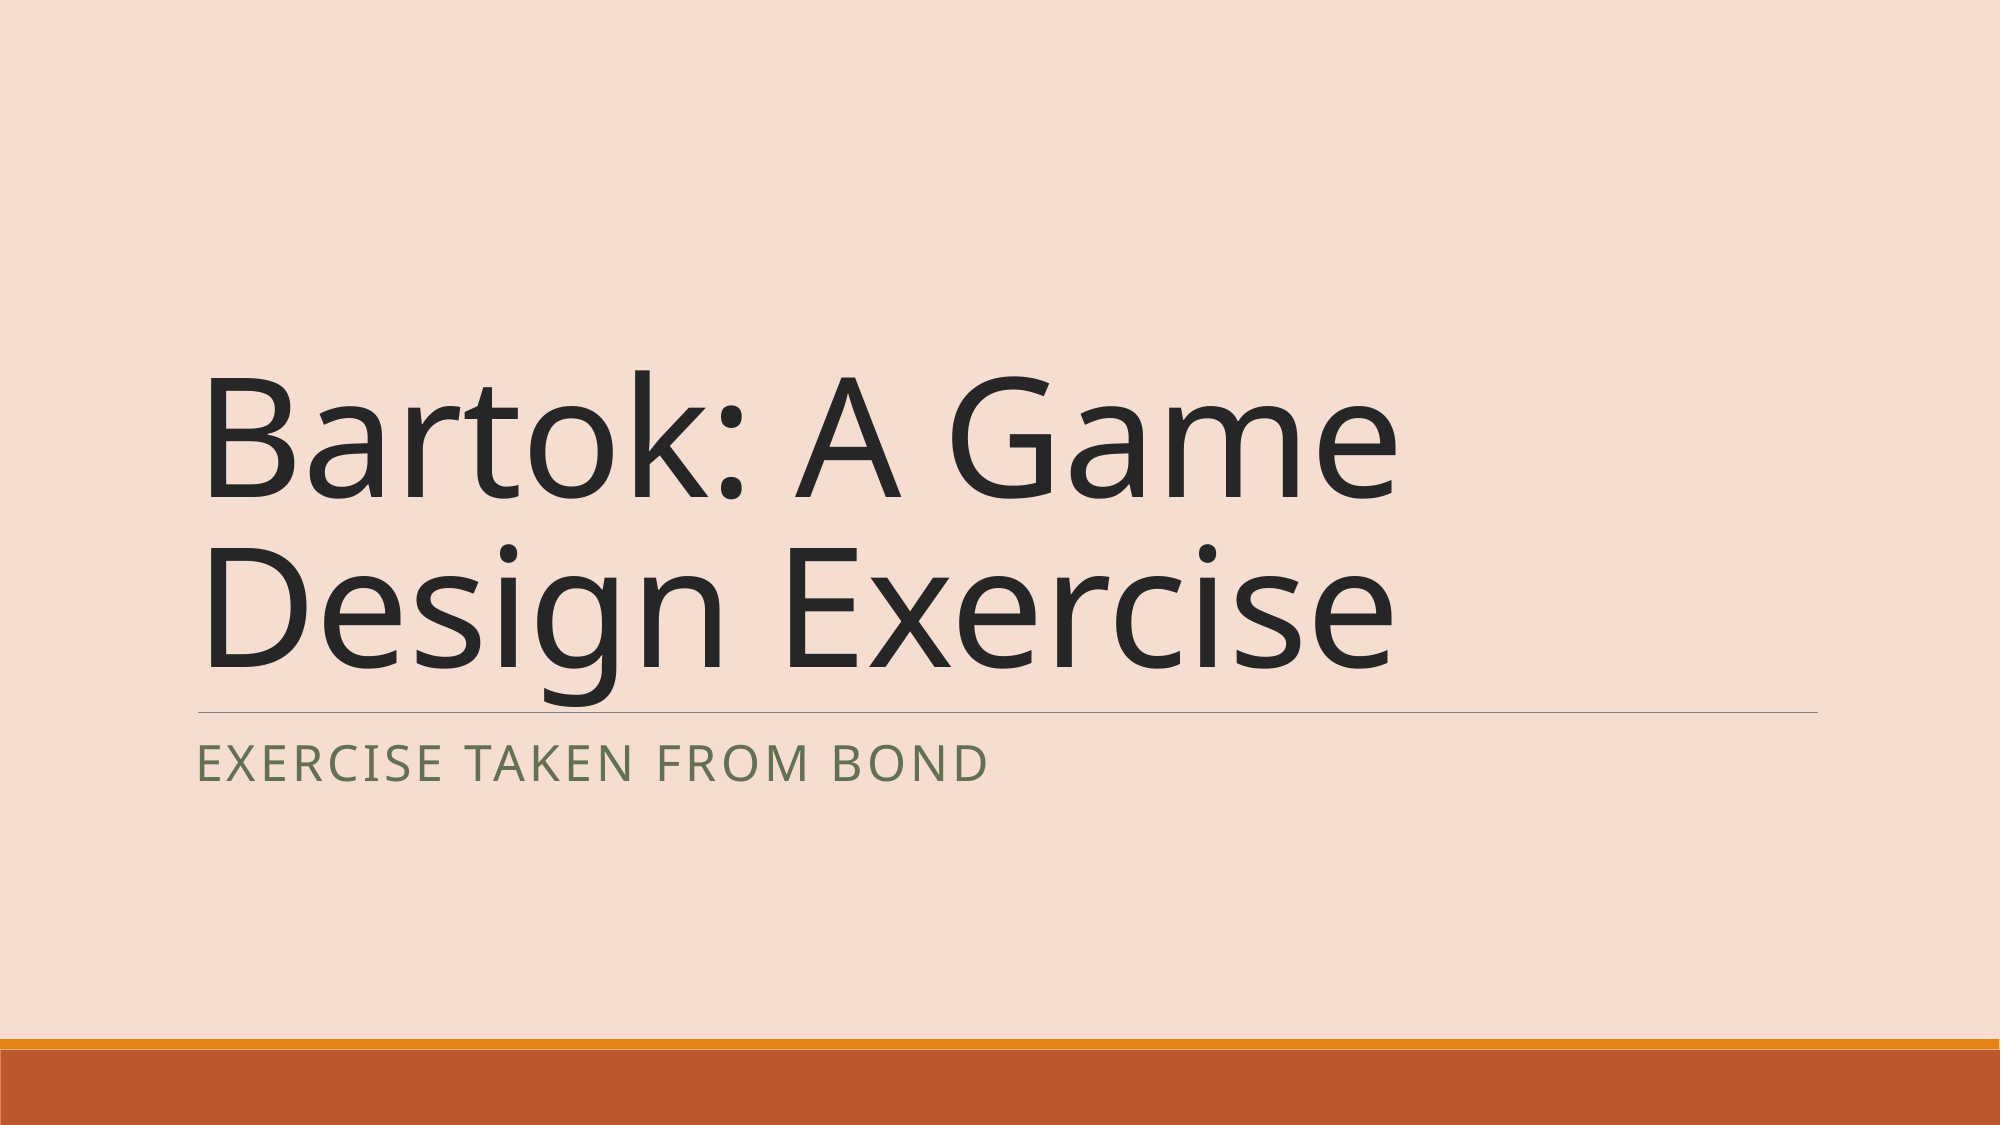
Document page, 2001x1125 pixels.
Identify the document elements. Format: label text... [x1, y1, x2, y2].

title Bartok: A Game Design Exercise [180, 124, 1830, 710]
list Exercise taken from Bond [180, 730, 1830, 918]
